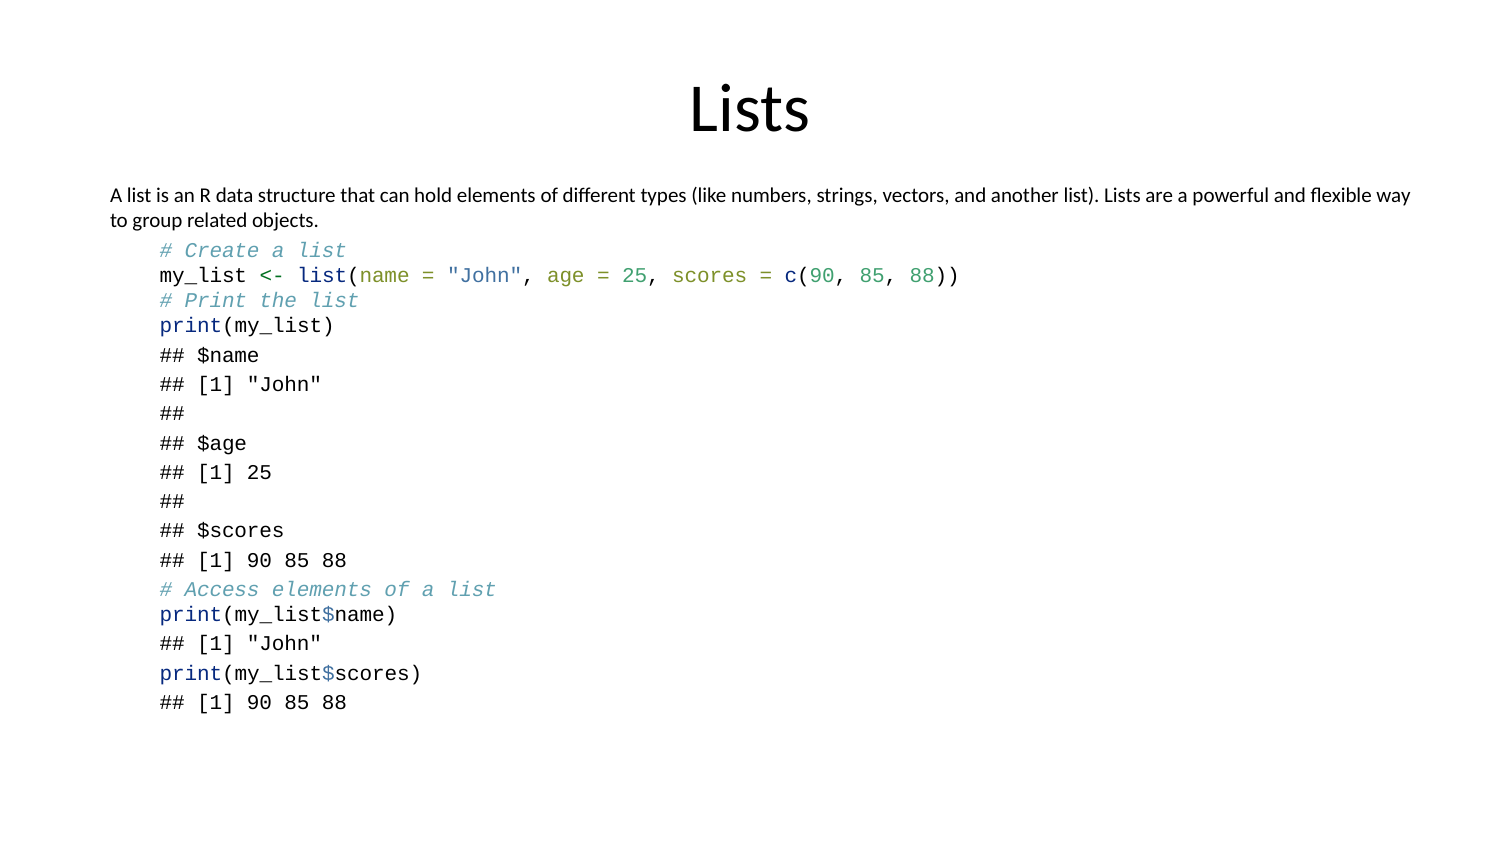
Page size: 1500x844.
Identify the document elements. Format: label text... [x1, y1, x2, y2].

title Lists [75, 33, 1425, 175]
list A list is an R data structure that can hold elements of different types (like numbers, strings, vectors, and another list). Lists are a powerful and flexible way to group related objects. # Create a list my_list <- list(name = "John", age = 25, scores = c(90, 85, 88)) # Print the list print(my_list) ## $name ## [1] "John" ## ## $age ## [1] 25 ## ## $scores ## [1] 90 85 88 # Access elements of a list print(my_list$name) ## [1] "John" print(my_list$scores) ## [1] 90 85 88 [94, 174, 1445, 732]
